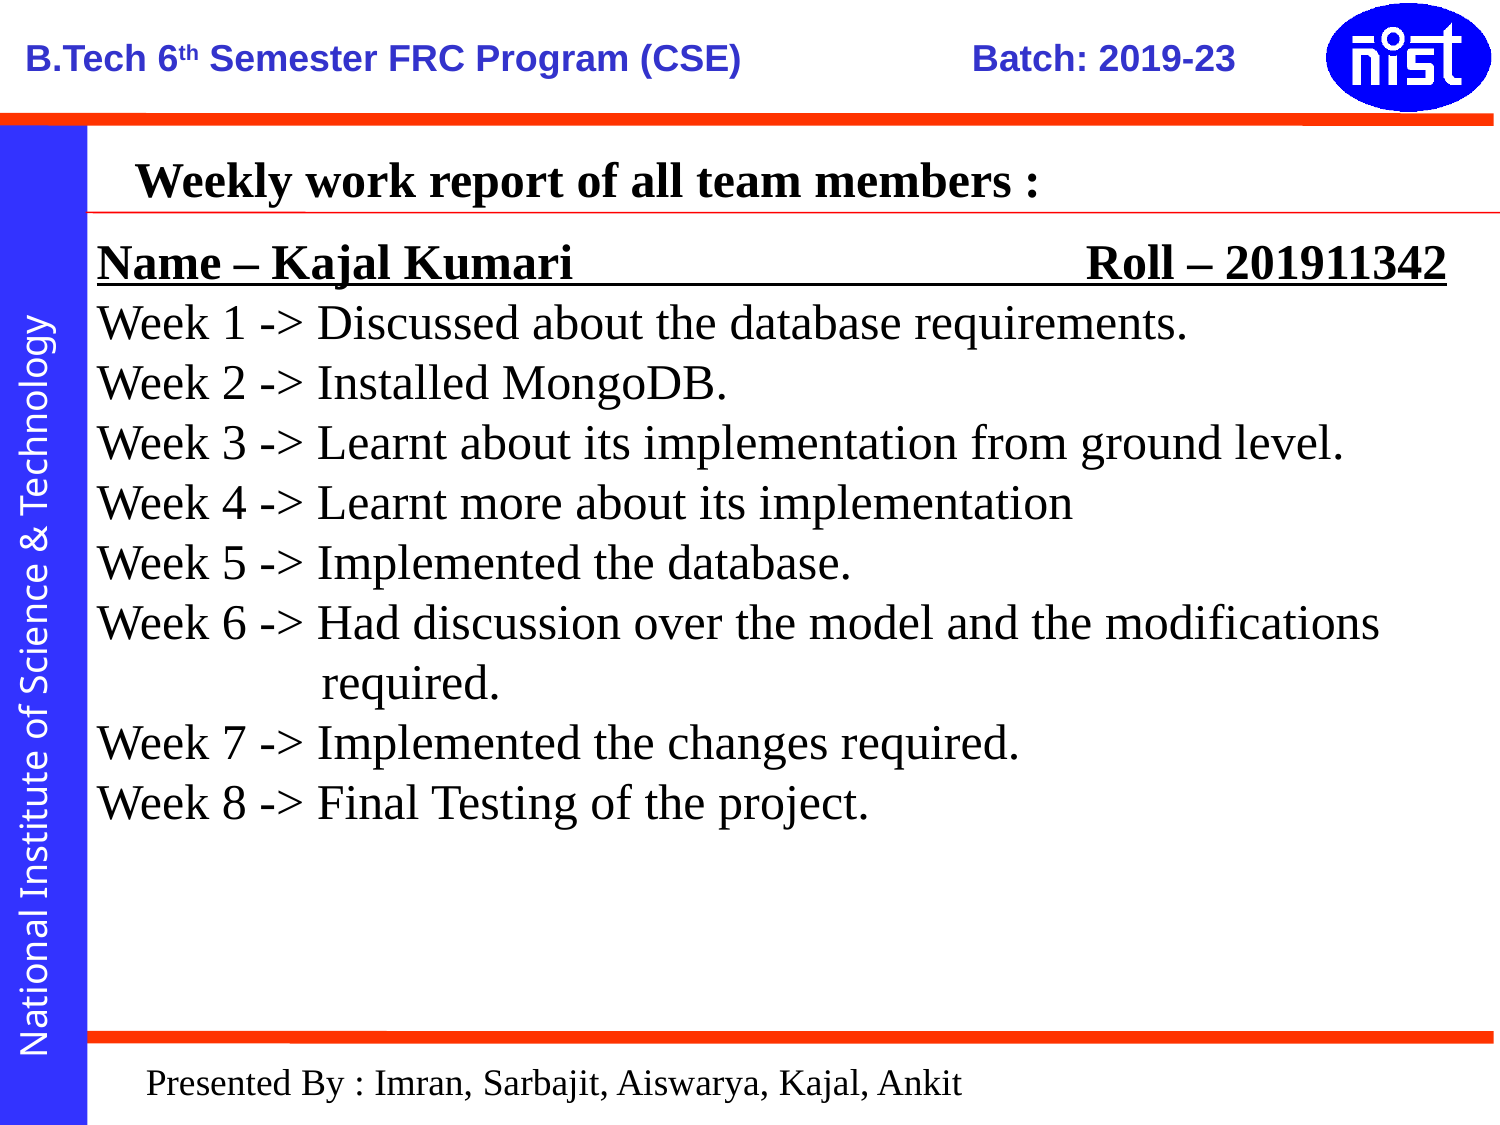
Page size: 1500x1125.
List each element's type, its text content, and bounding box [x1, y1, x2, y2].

picture [1323, 0, 1499, 117]
text_box Name – Kajal Kumari Roll – 201911342 Week 1 -> Discussed about the database requirements. Week 2 -> Installed MongoDB. Week 3 -> Learnt about its implementation from ground level. Week 4 -> Learnt more about its implementation Week 5 -> Implemented the database. Week 6 -> Had discussion over the model and the modifications required. Week 7 -> Implemented the changes required. Week 8 -> Final Testing of the project. [81, 222, 1477, 838]
text_box Weekly work report of all team members : [119, 140, 1057, 216]
